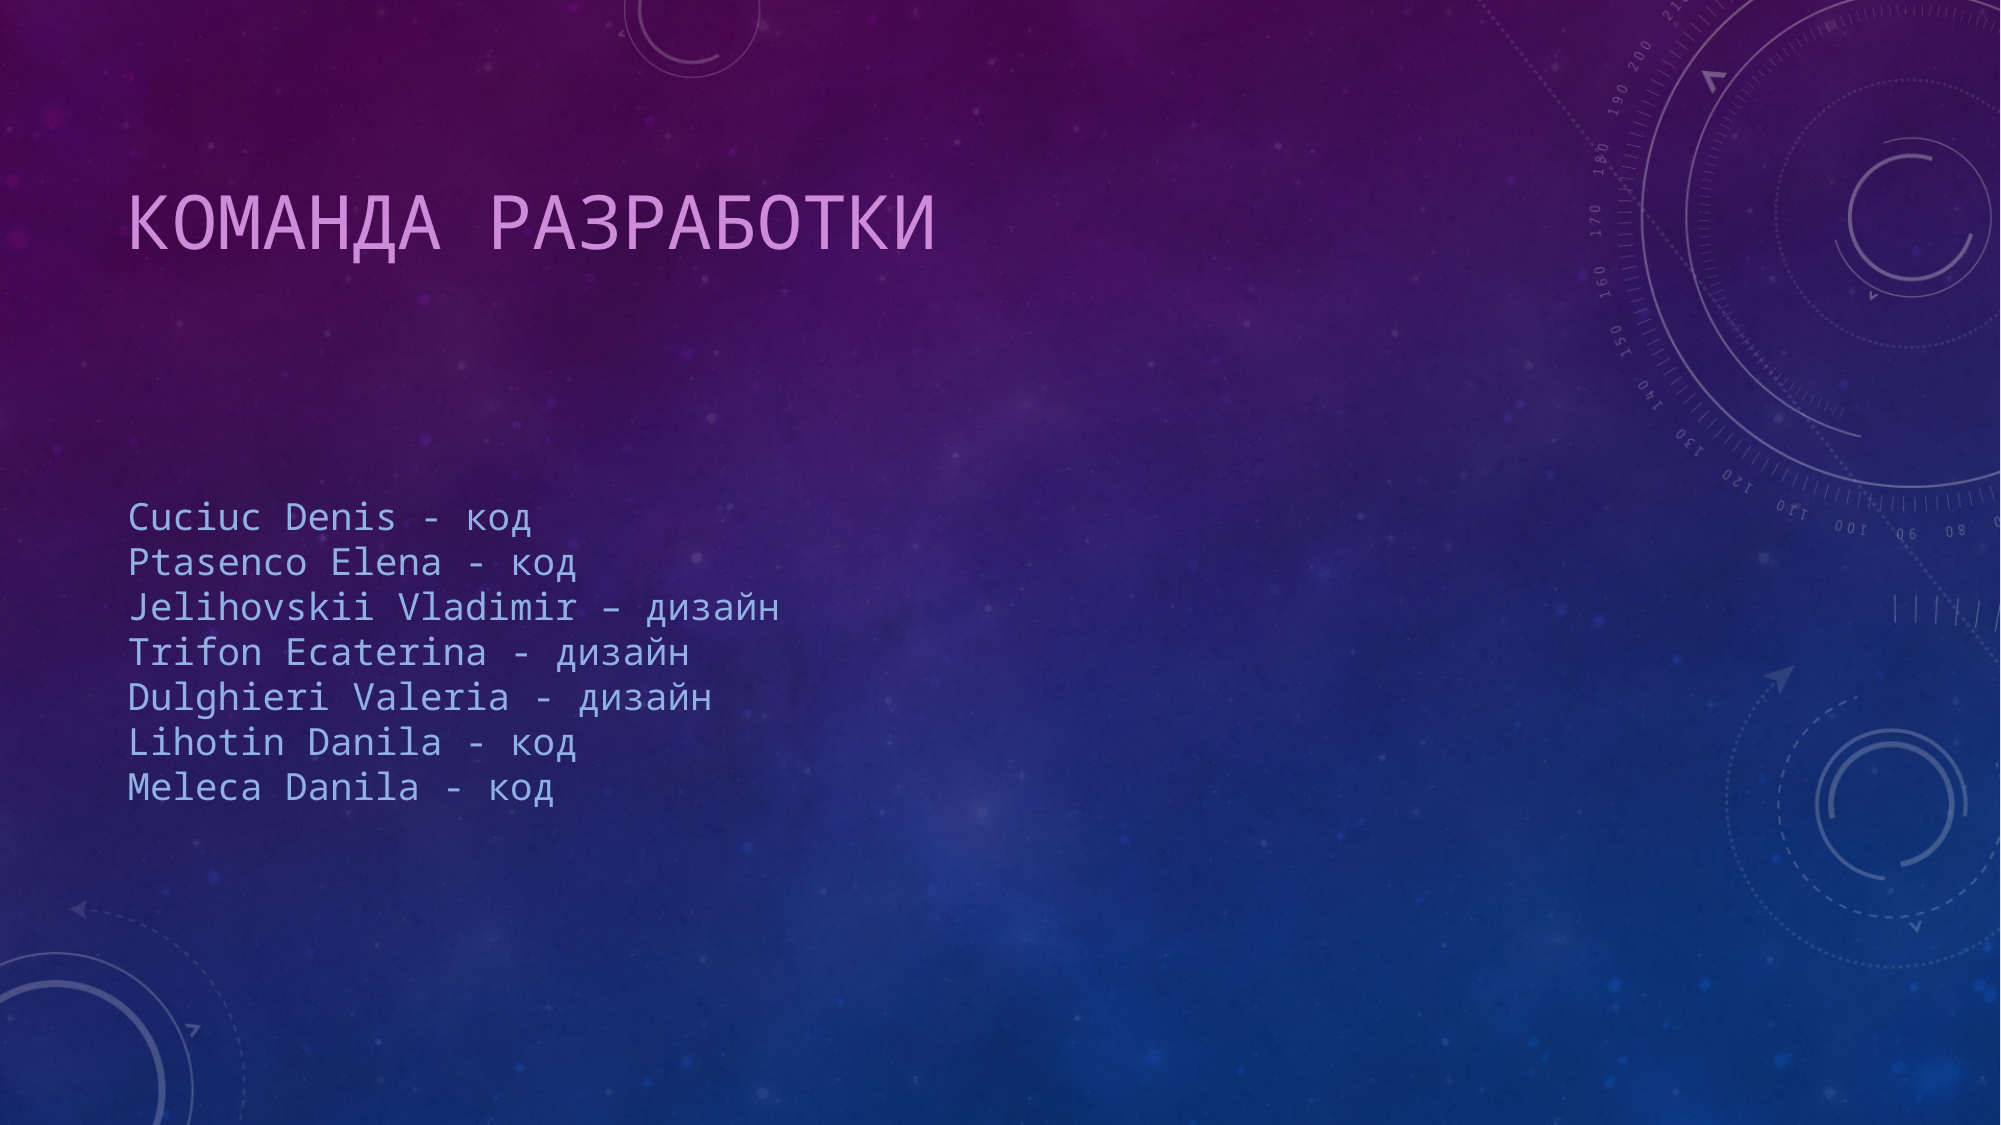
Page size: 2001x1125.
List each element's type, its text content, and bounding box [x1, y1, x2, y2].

picture [0, 0, 2001, 1125]
title Команда разработки [112, 99, 1775, 339]
list Cuciuc Denis - код Ptasenco Elena - код Jelihovskii Vladimir – дизайн Trifon Ecaterina - дизайн Dulghieri Valeria - дизайн Lihotin Danila - код Meleca Danila - код [112, 351, 1775, 950]
